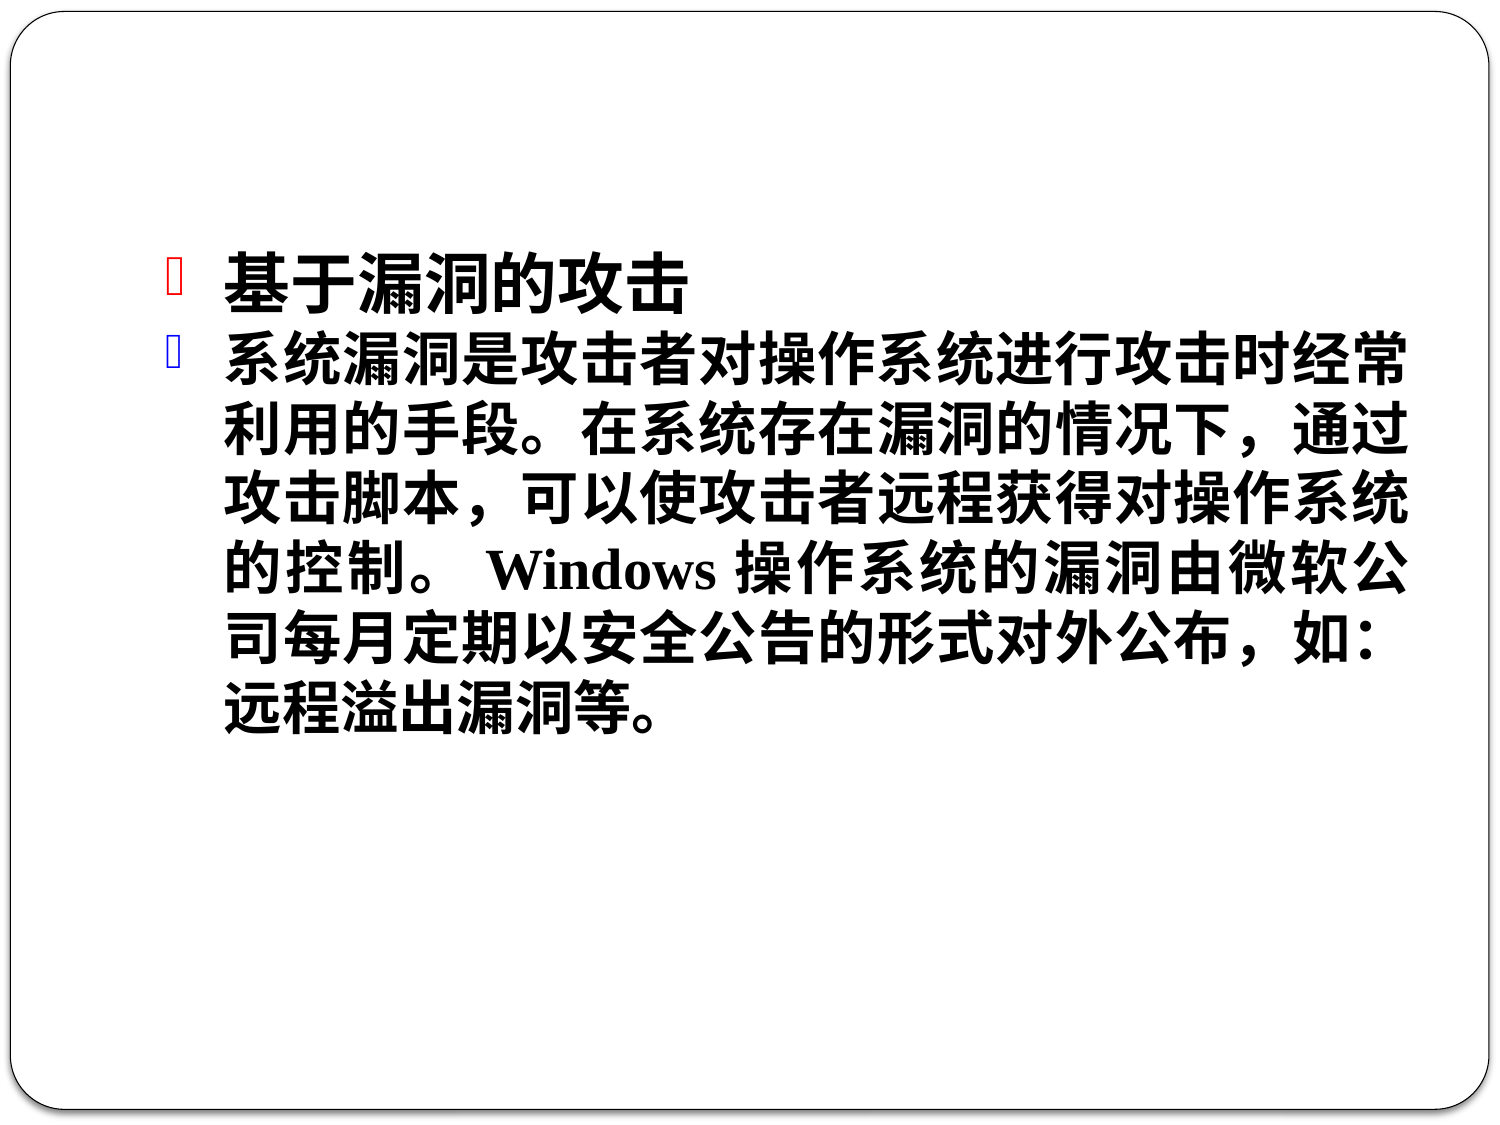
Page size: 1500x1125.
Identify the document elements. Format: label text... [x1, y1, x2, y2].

list 基于漏洞的攻击 系统漏洞是攻击者对操作系统进行攻击时经常利用的手段。在系统存在漏洞的情况下，通过攻击脚本，可以使攻击者远程获得对操作系统的控制。Windows操作系统的漏洞由微软公司每月定期以安全公告的形式对外公布，如：远程溢出漏洞等。 [149, 234, 1426, 985]
